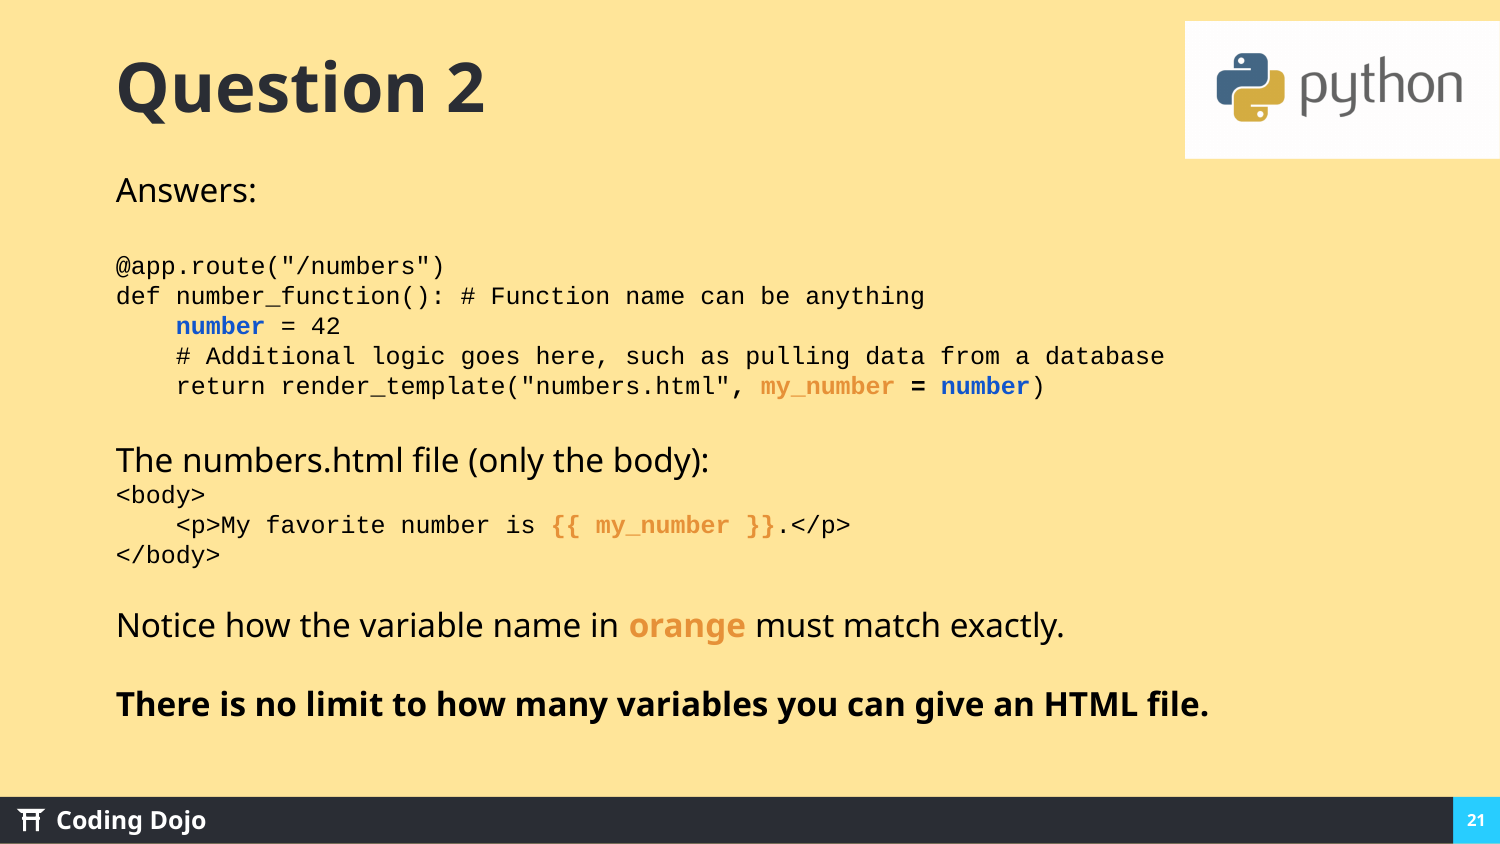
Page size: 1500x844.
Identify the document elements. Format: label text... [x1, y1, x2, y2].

title Question 2 [104, 37, 1179, 143]
list Answers: @app.route("/numbers") def number_function(): # Function name can be anything number = 42 # Additional logic goes here, such as pulling data from a database return render_template("numbers.html", my_number = number) The numbers.html file (only the body): <body> <p>My favorite number is {{ my_number }}.</p> </body> Notice how the variable name in orange must match exactly. There is no limit to how many variables you can give an HTML file. [104, 158, 1405, 786]
picture [1185, 21, 1500, 159]
picture [15, 804, 47, 836]
